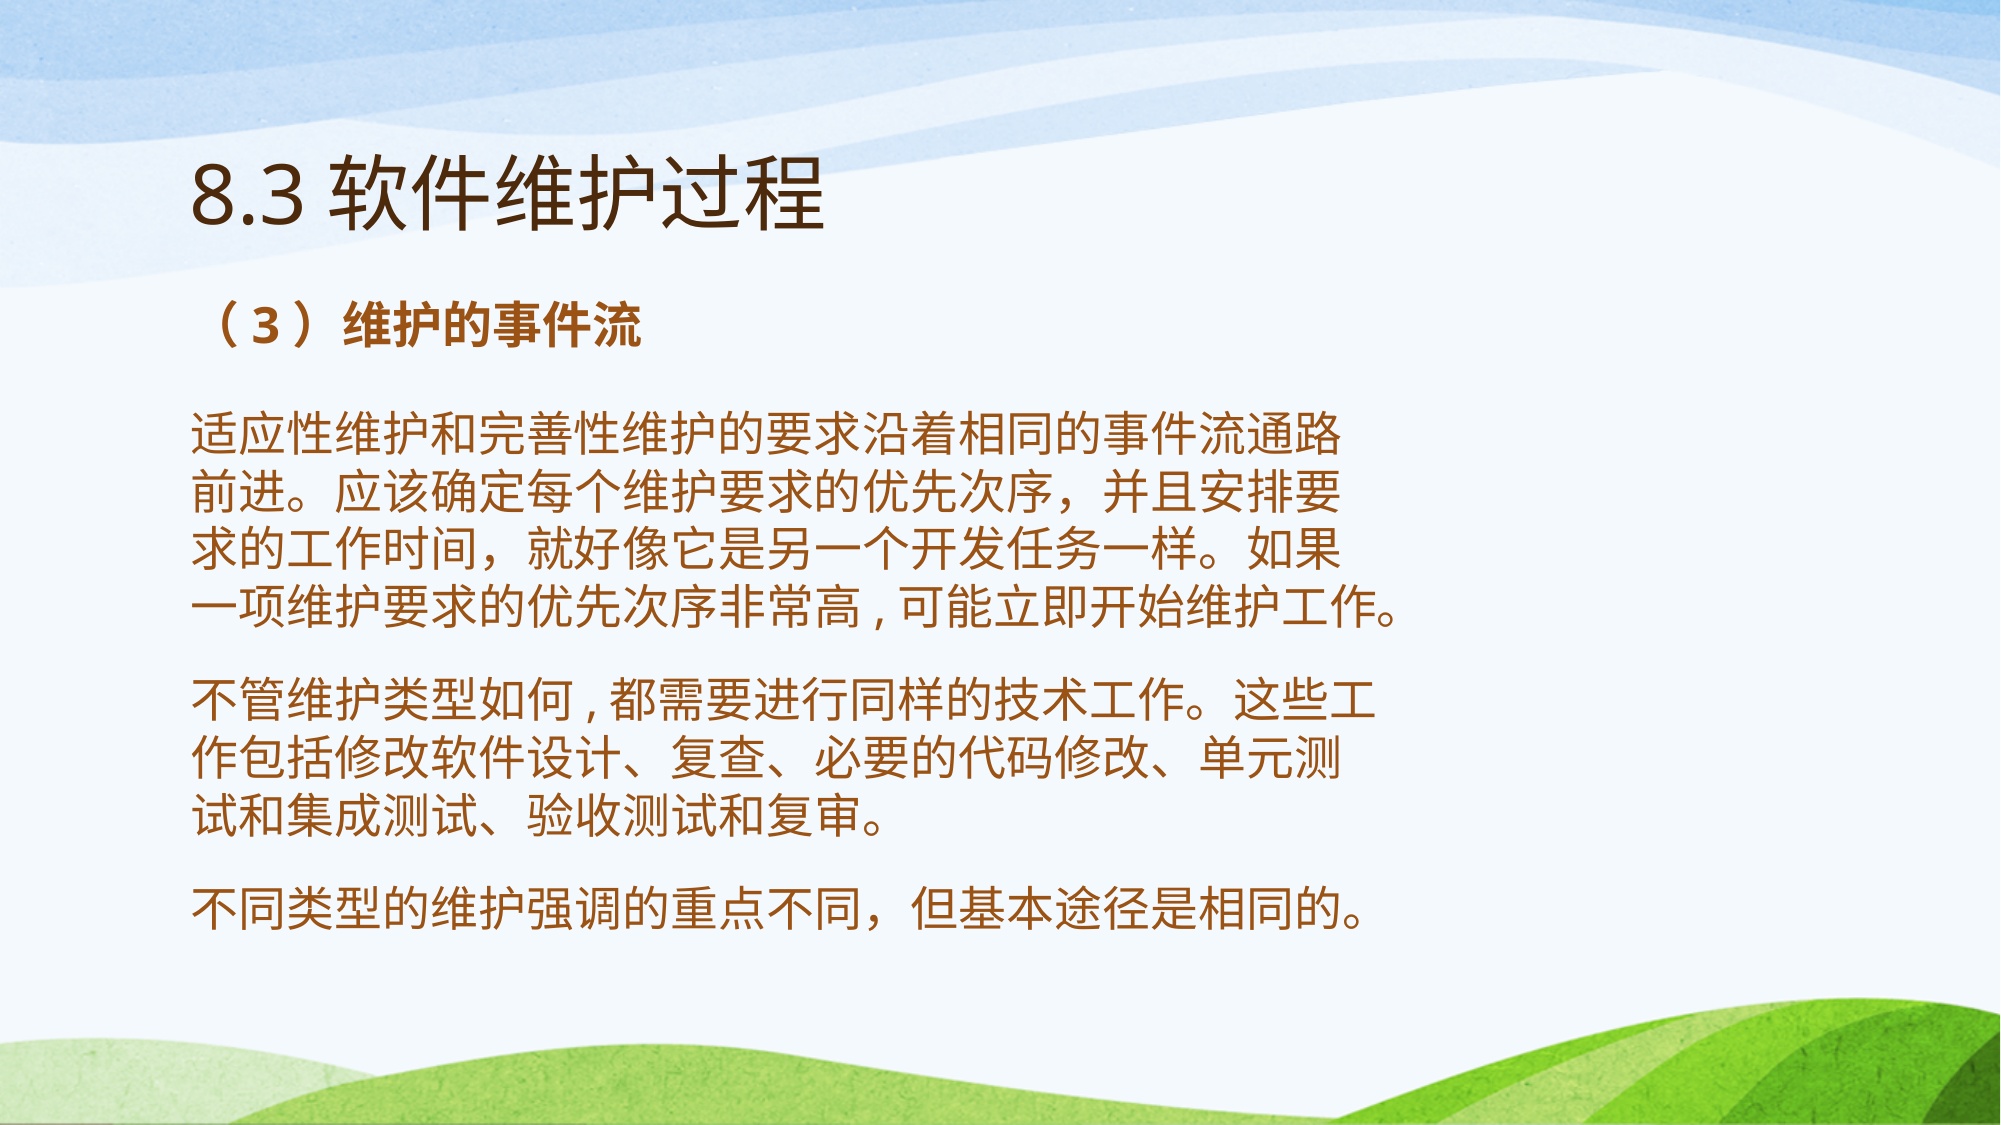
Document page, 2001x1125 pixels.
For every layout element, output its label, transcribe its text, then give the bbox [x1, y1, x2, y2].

list 适应性维护和完善性维护的要求沿着相同的事件流通路前进。应该确定每个维护要求的优先次序，并且安排要求的工作时间，就好像它是另一个开发任务一样。如果一项维护要求的优先次序非常高,可能立即开始维护工作。 不管维护类型如何,都需要进行同样的技术工作。这些工作包括修改软件设计、复查、必要的代码修改、单元测试和集成测试、验收测试和复审。 不同类型的维护强调的重点不同，但基本途径是相同的。 [175, 396, 1404, 982]
title 8.3软件维护过程 [174, 50, 1825, 250]
picture [0, 0, 2001, 1125]
list （3）维护的事件流 [174, 250, 988, 362]
